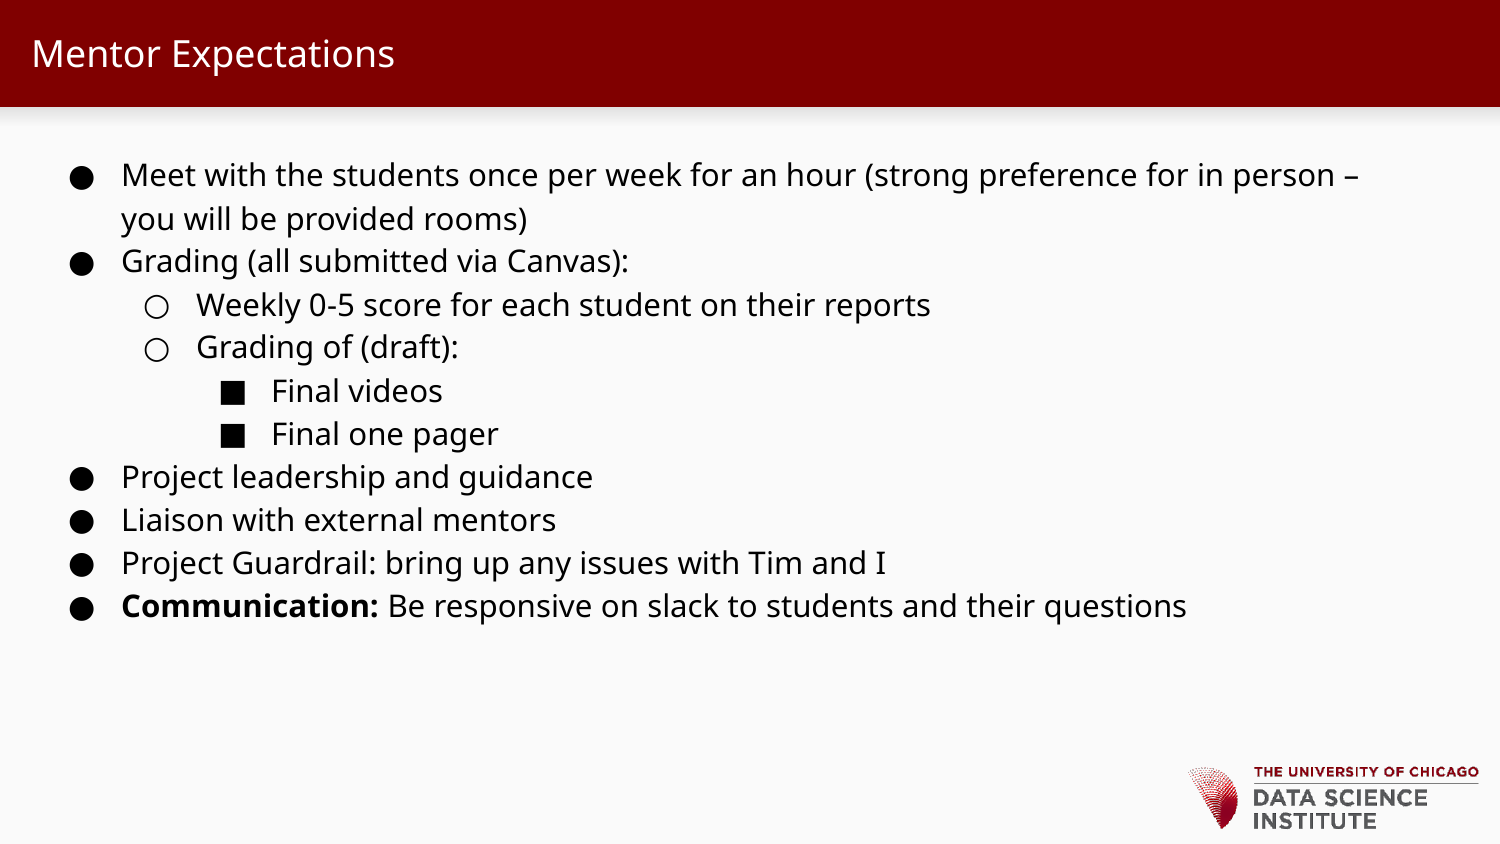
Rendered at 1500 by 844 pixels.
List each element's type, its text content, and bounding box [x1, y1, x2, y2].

text_box Meet with the students once per week for an hour (strong preference for in person – you will be provided rooms) Grading (all submitted via Canvas): Weekly 0-5 score for each student on their reports Grading of (draft): Final videos Final one pager Project leadership and guidance Liaison with external mentors Project Guardrail: bring up any issues with Tim and I Communication: Be responsive on slack to students and their questions [31, 135, 1433, 639]
title Mentor Expectations [16, 2, 1464, 102]
picture [1153, 745, 1500, 844]
